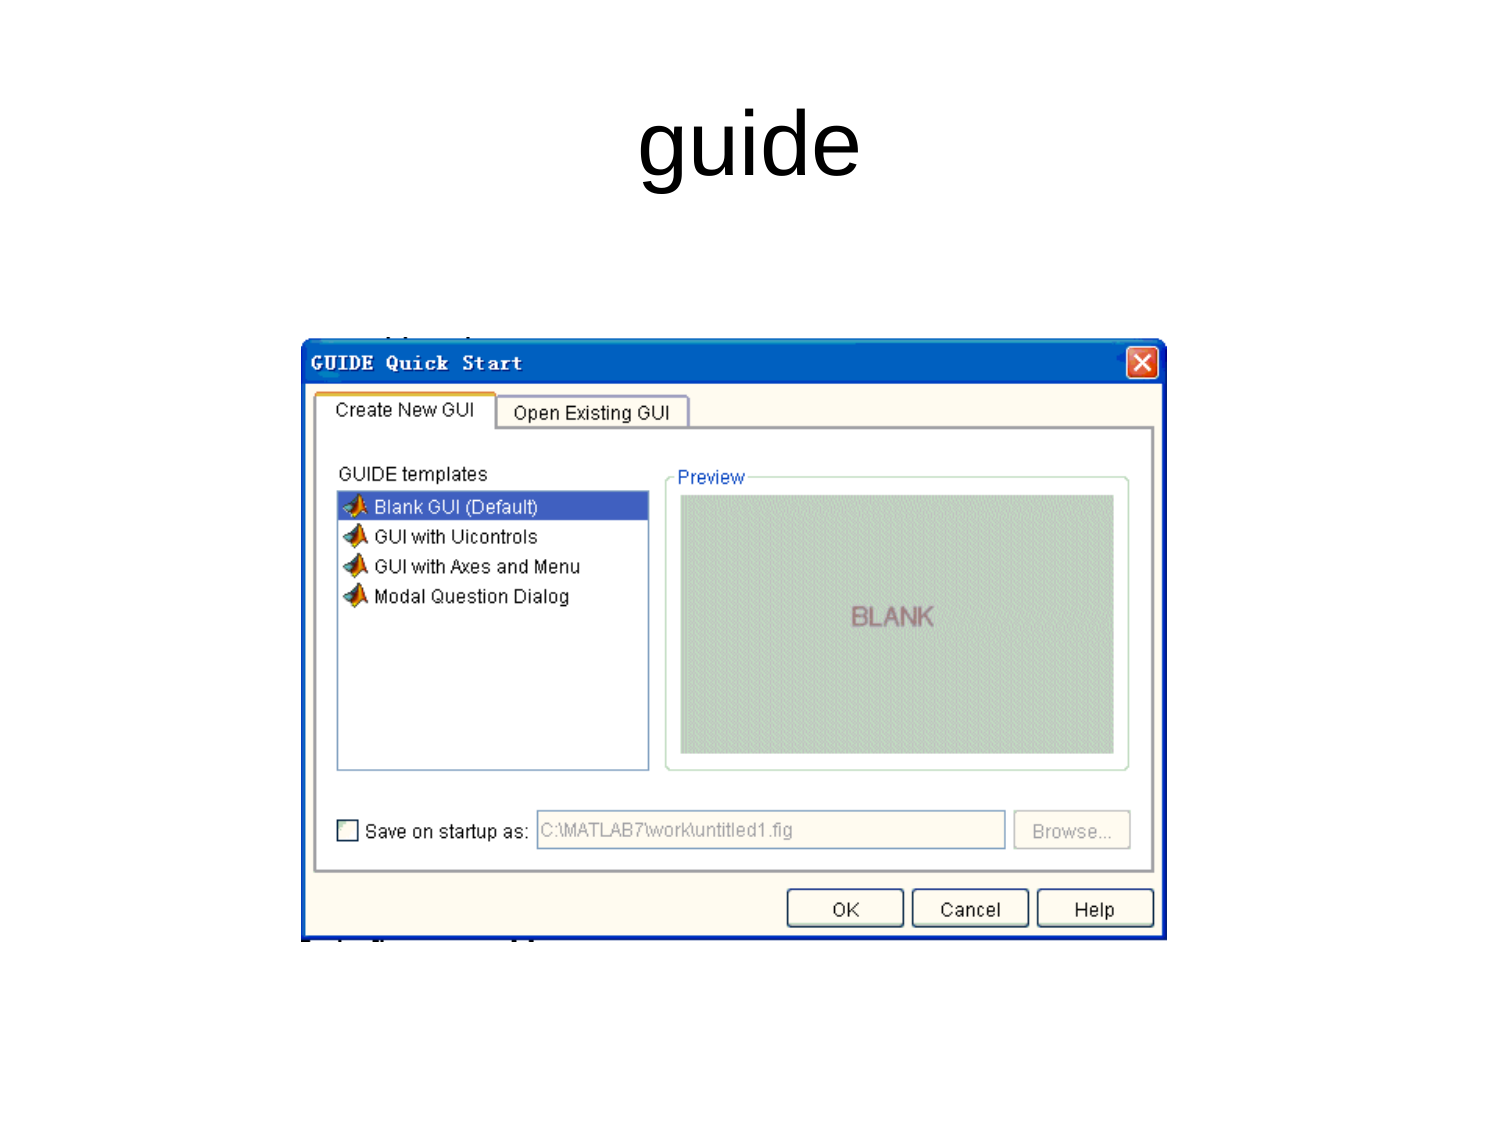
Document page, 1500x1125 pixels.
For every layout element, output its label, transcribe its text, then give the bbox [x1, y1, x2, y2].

title guide [75, 45, 1425, 233]
picture [300, 337, 1167, 942]
